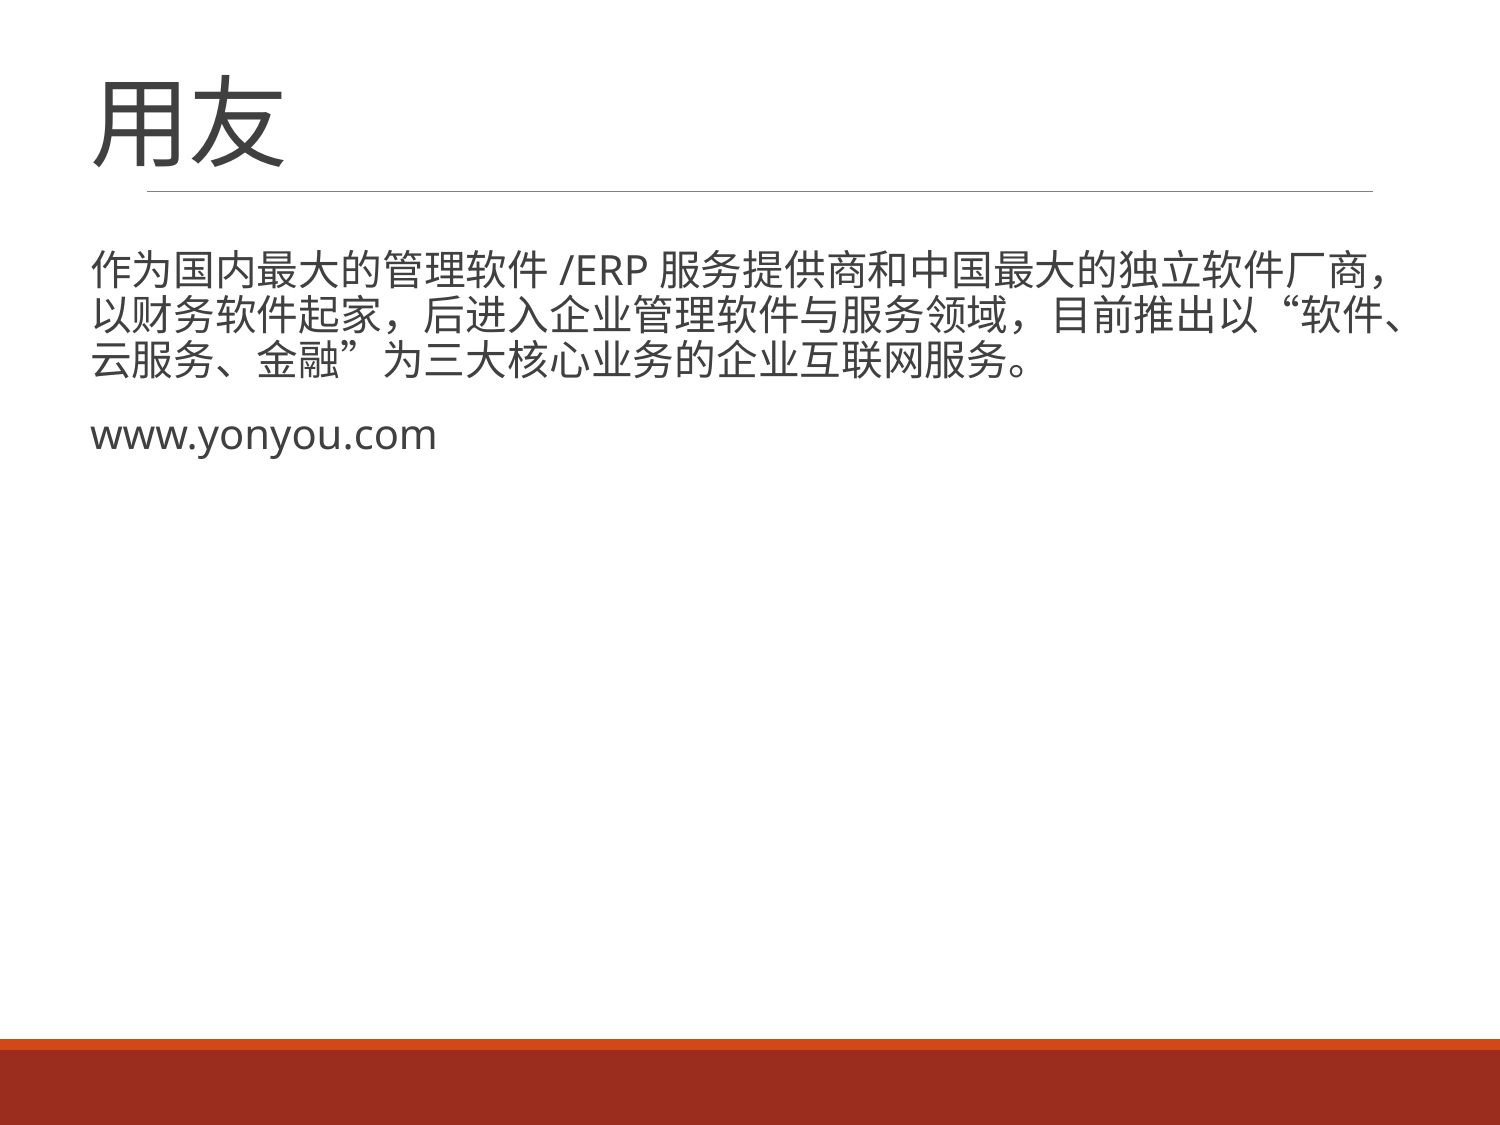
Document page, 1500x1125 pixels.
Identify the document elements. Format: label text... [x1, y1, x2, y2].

title 用友 [75, 47, 1442, 188]
list 作为国内最大的管理软件/ERP服务提供商和中国最大的独立软件厂商，以财务软件起家，后进入企业管理软件与服务领域，目前推出以“软件、云服务、金融”为三大核心业务的企业互联网服务。 www.yonyou.com [75, 241, 1442, 965]
